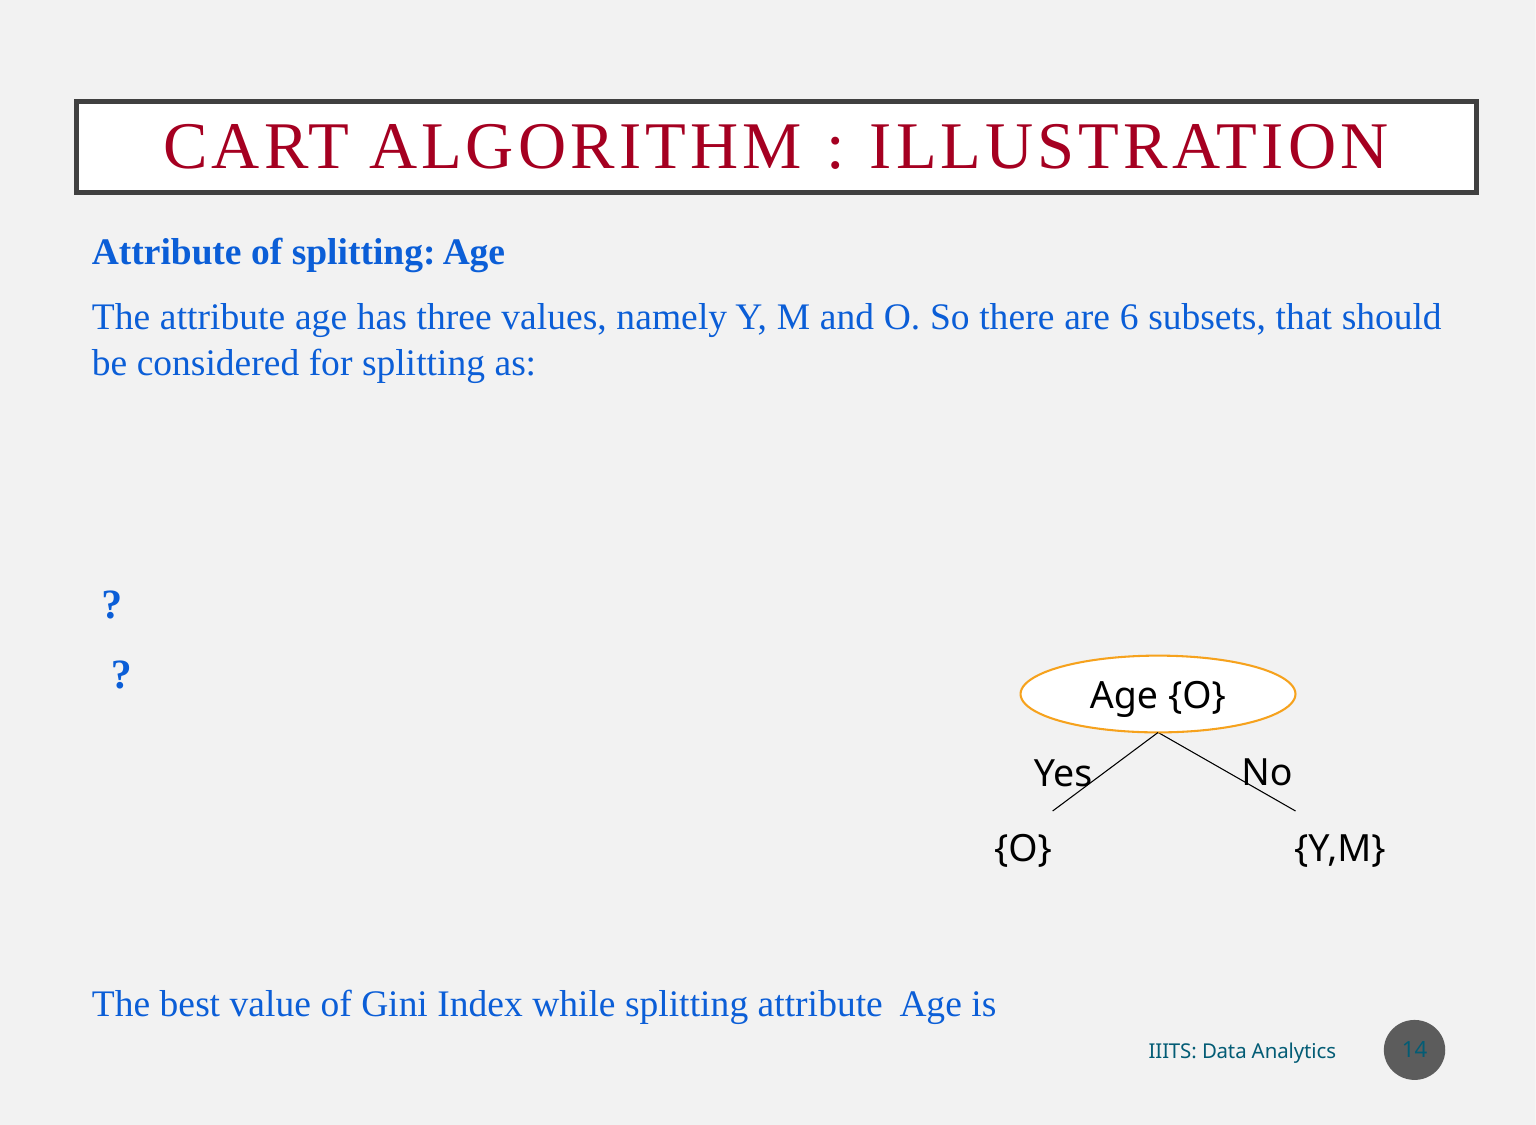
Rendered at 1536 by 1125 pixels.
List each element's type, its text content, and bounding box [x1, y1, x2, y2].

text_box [979, 655, 1457, 924]
slide_number 14 [1383, 1019, 1446, 1080]
slide_number IIITS: Data Analytics [1004, 1023, 1351, 1077]
title CART Algorithm : Illustration [74, 99, 1479, 195]
